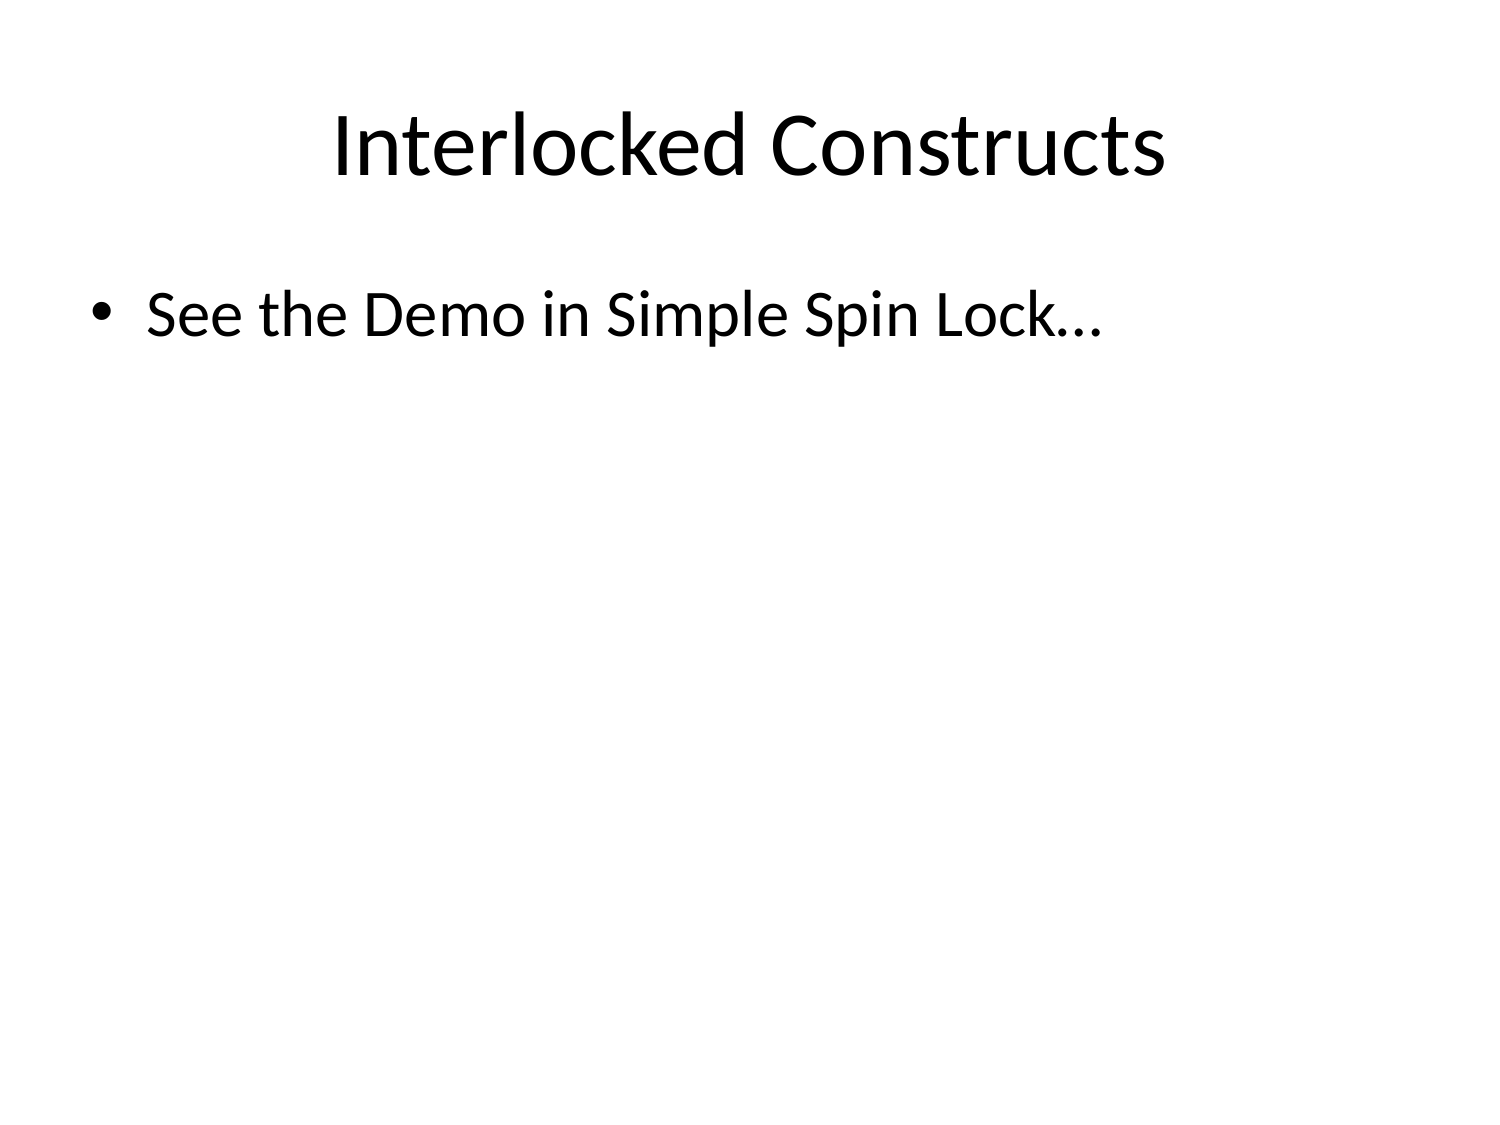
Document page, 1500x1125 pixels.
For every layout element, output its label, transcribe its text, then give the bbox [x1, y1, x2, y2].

list See the Demo in Simple Spin Lock… [75, 262, 1425, 1005]
title Interlocked Constructs [75, 45, 1425, 233]
